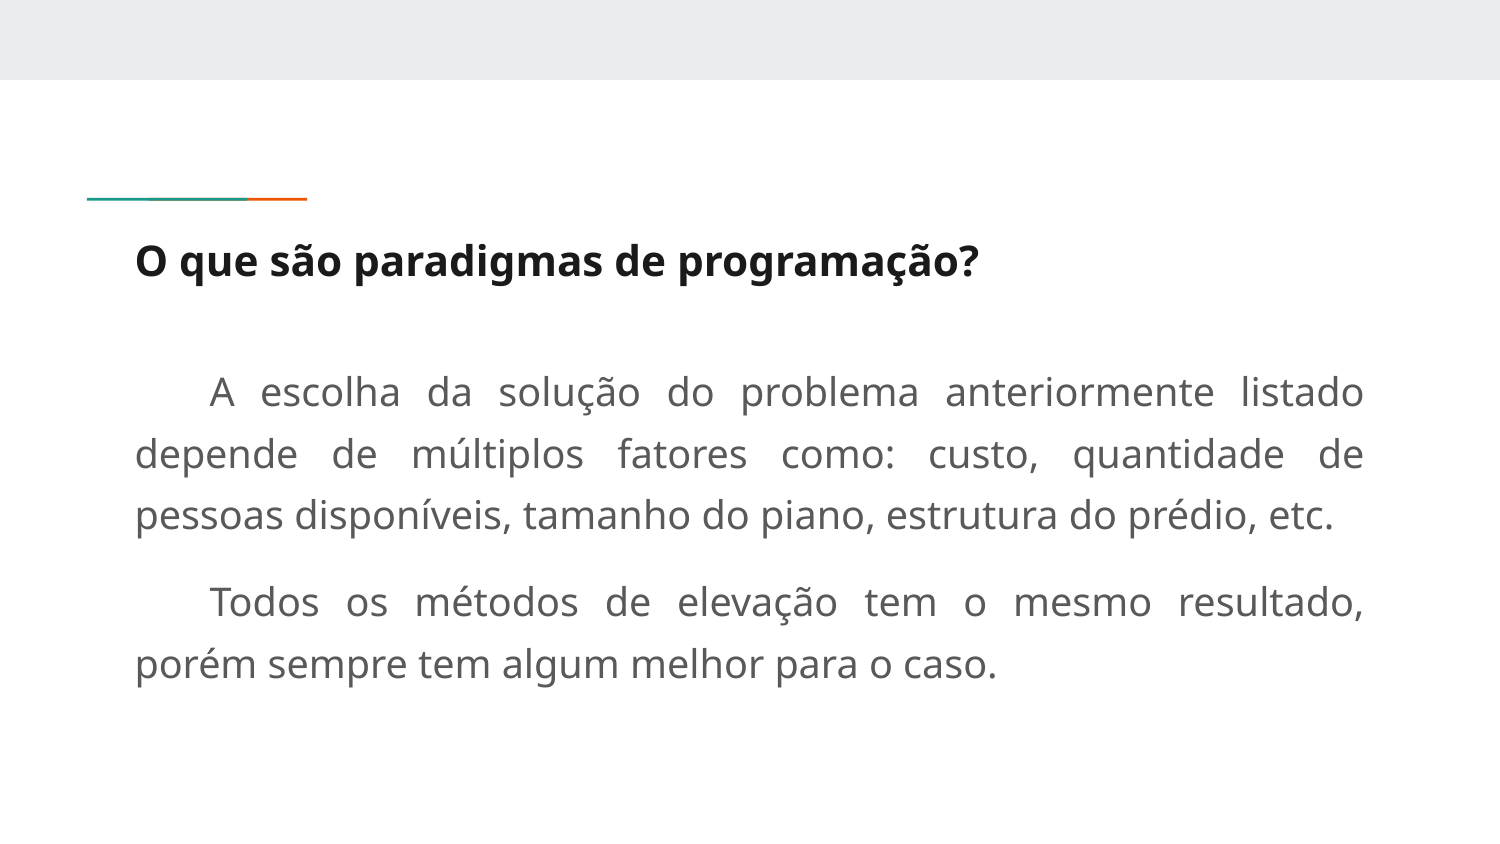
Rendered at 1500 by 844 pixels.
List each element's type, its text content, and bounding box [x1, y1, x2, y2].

title O que são paradigmas de programação? [119, 216, 1381, 305]
list A escolha da solução do problema anteriormente listado depende de múltiplos fatores como: custo, quantidade de pessoas disponíveis, tamanho do piano, estrutura do prédio, etc. Todos os métodos de elevação tem o mesmo resultado, porém sempre tem algum melhor para o caso. [119, 341, 1381, 712]
